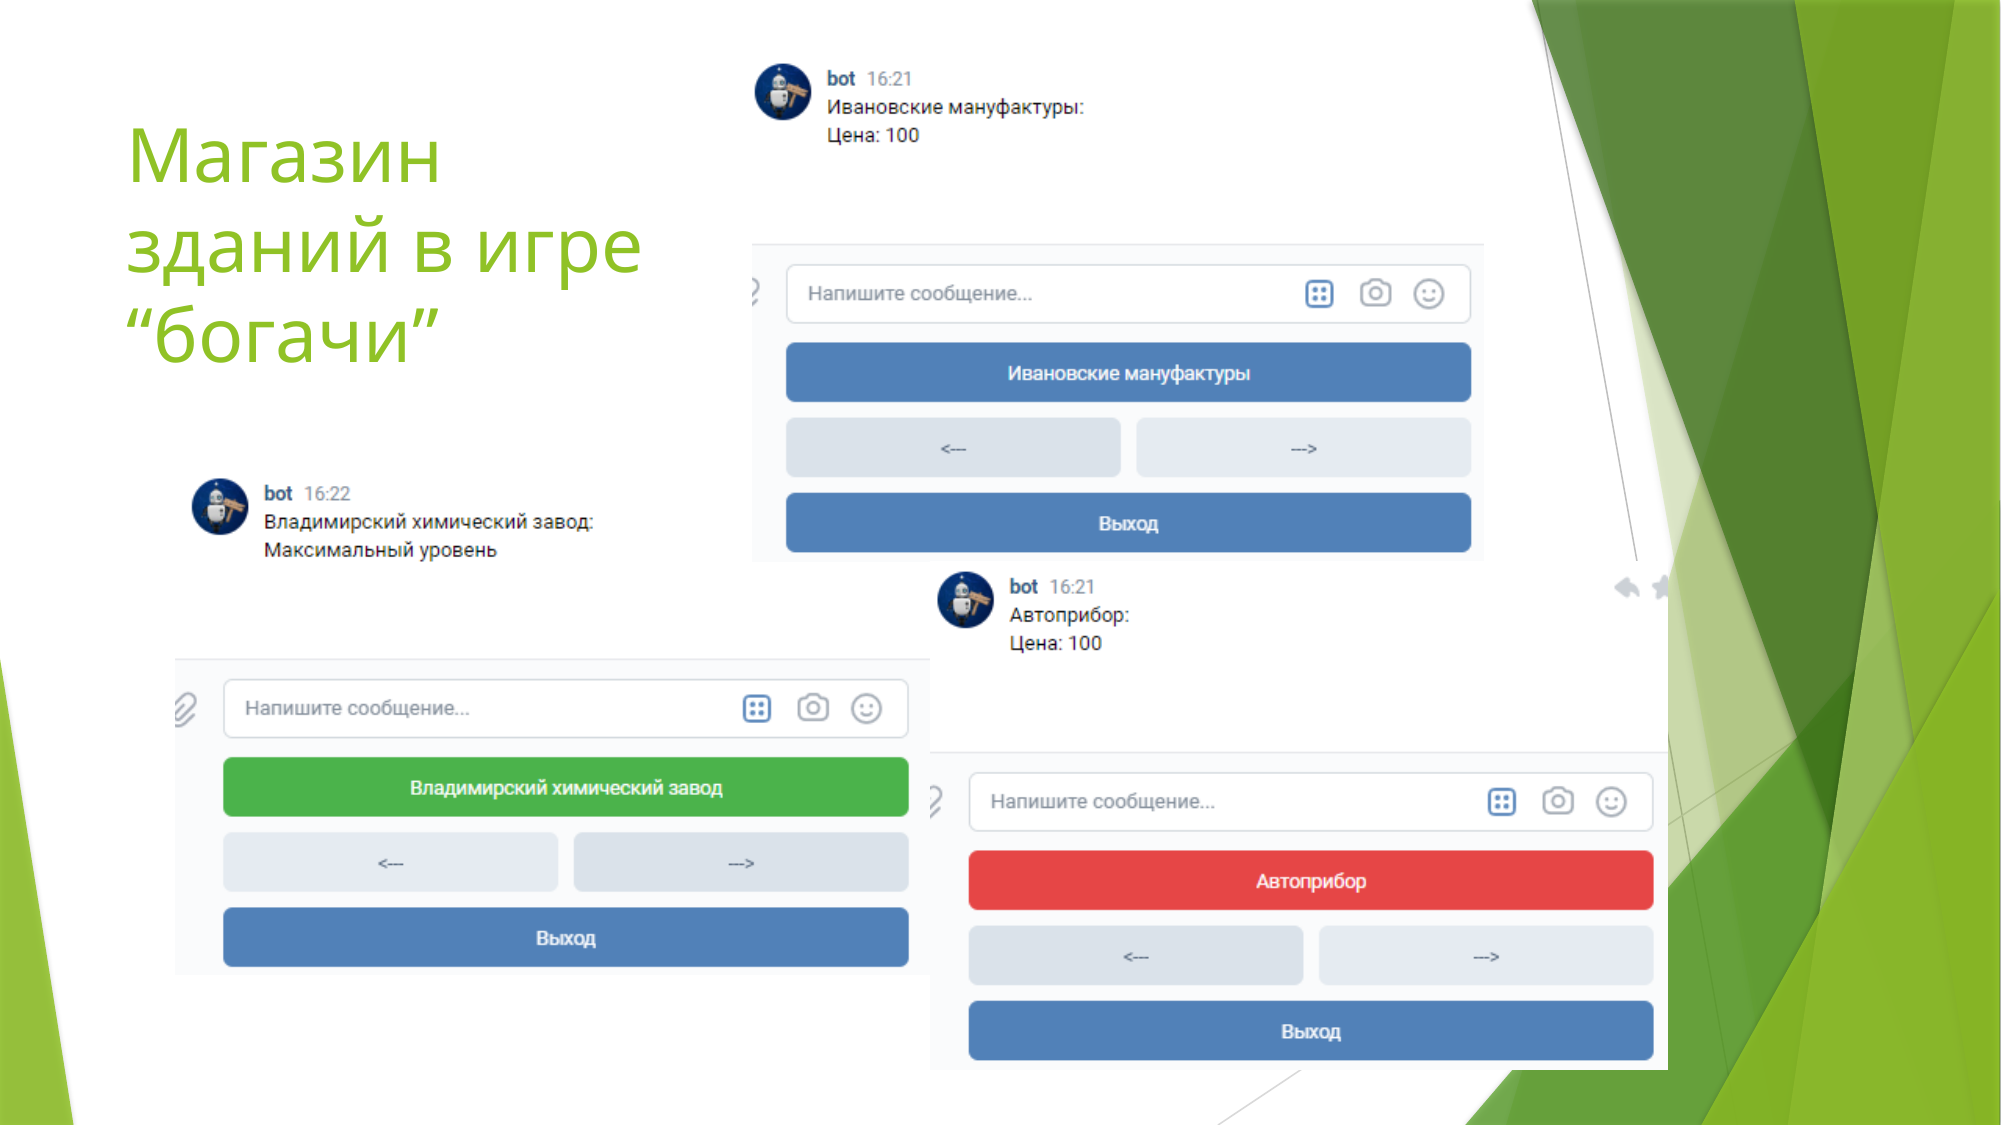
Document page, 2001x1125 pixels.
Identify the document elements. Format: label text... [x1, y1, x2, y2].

title Магазин зданий в игре “богачи” [111, 99, 703, 317]
picture [174, 53, 1669, 1070]
